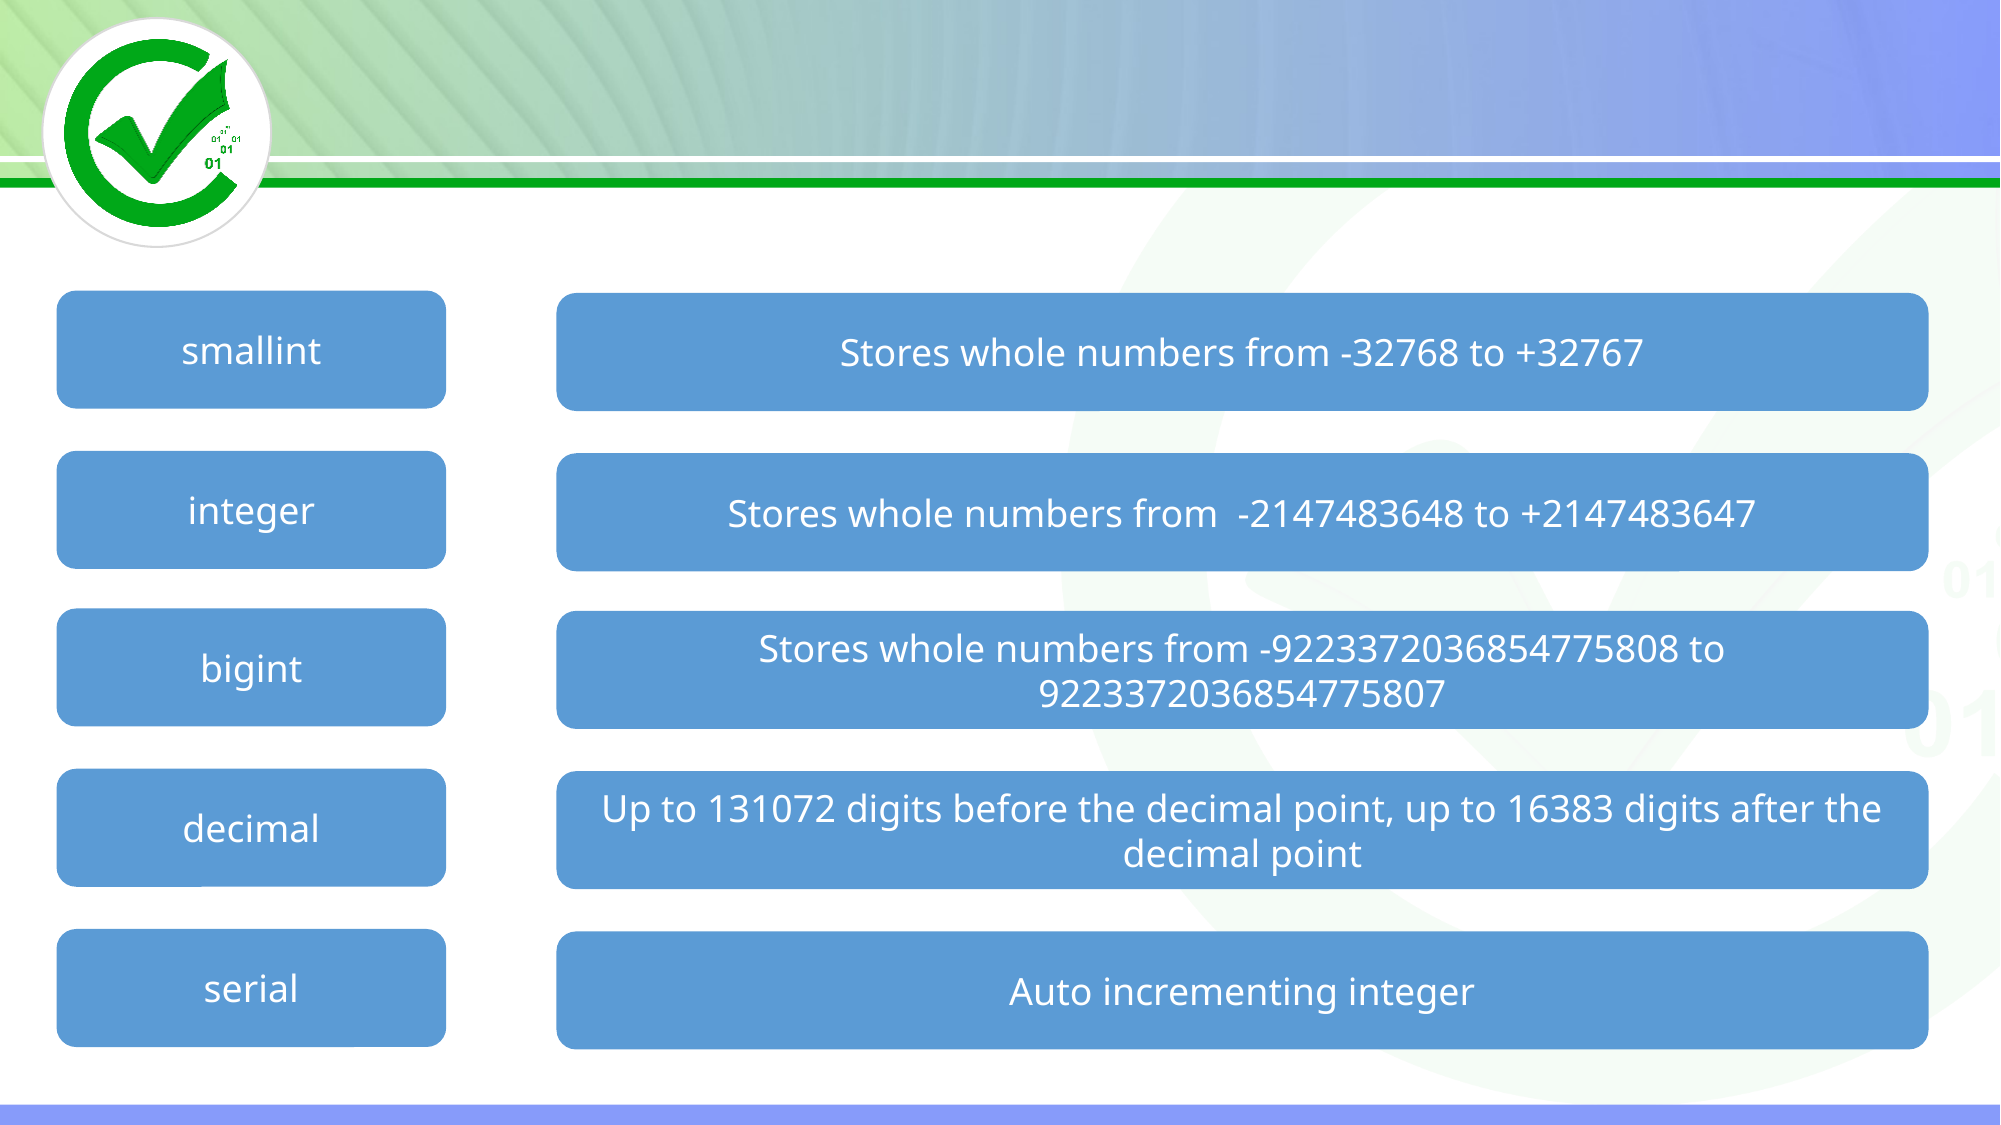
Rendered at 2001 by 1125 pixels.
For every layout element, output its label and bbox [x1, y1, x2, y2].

text_box [56, 290, 447, 1048]
text_box [556, 292, 1929, 1050]
picture [0, 0, 2001, 1105]
picture [0, 163, 50, 178]
